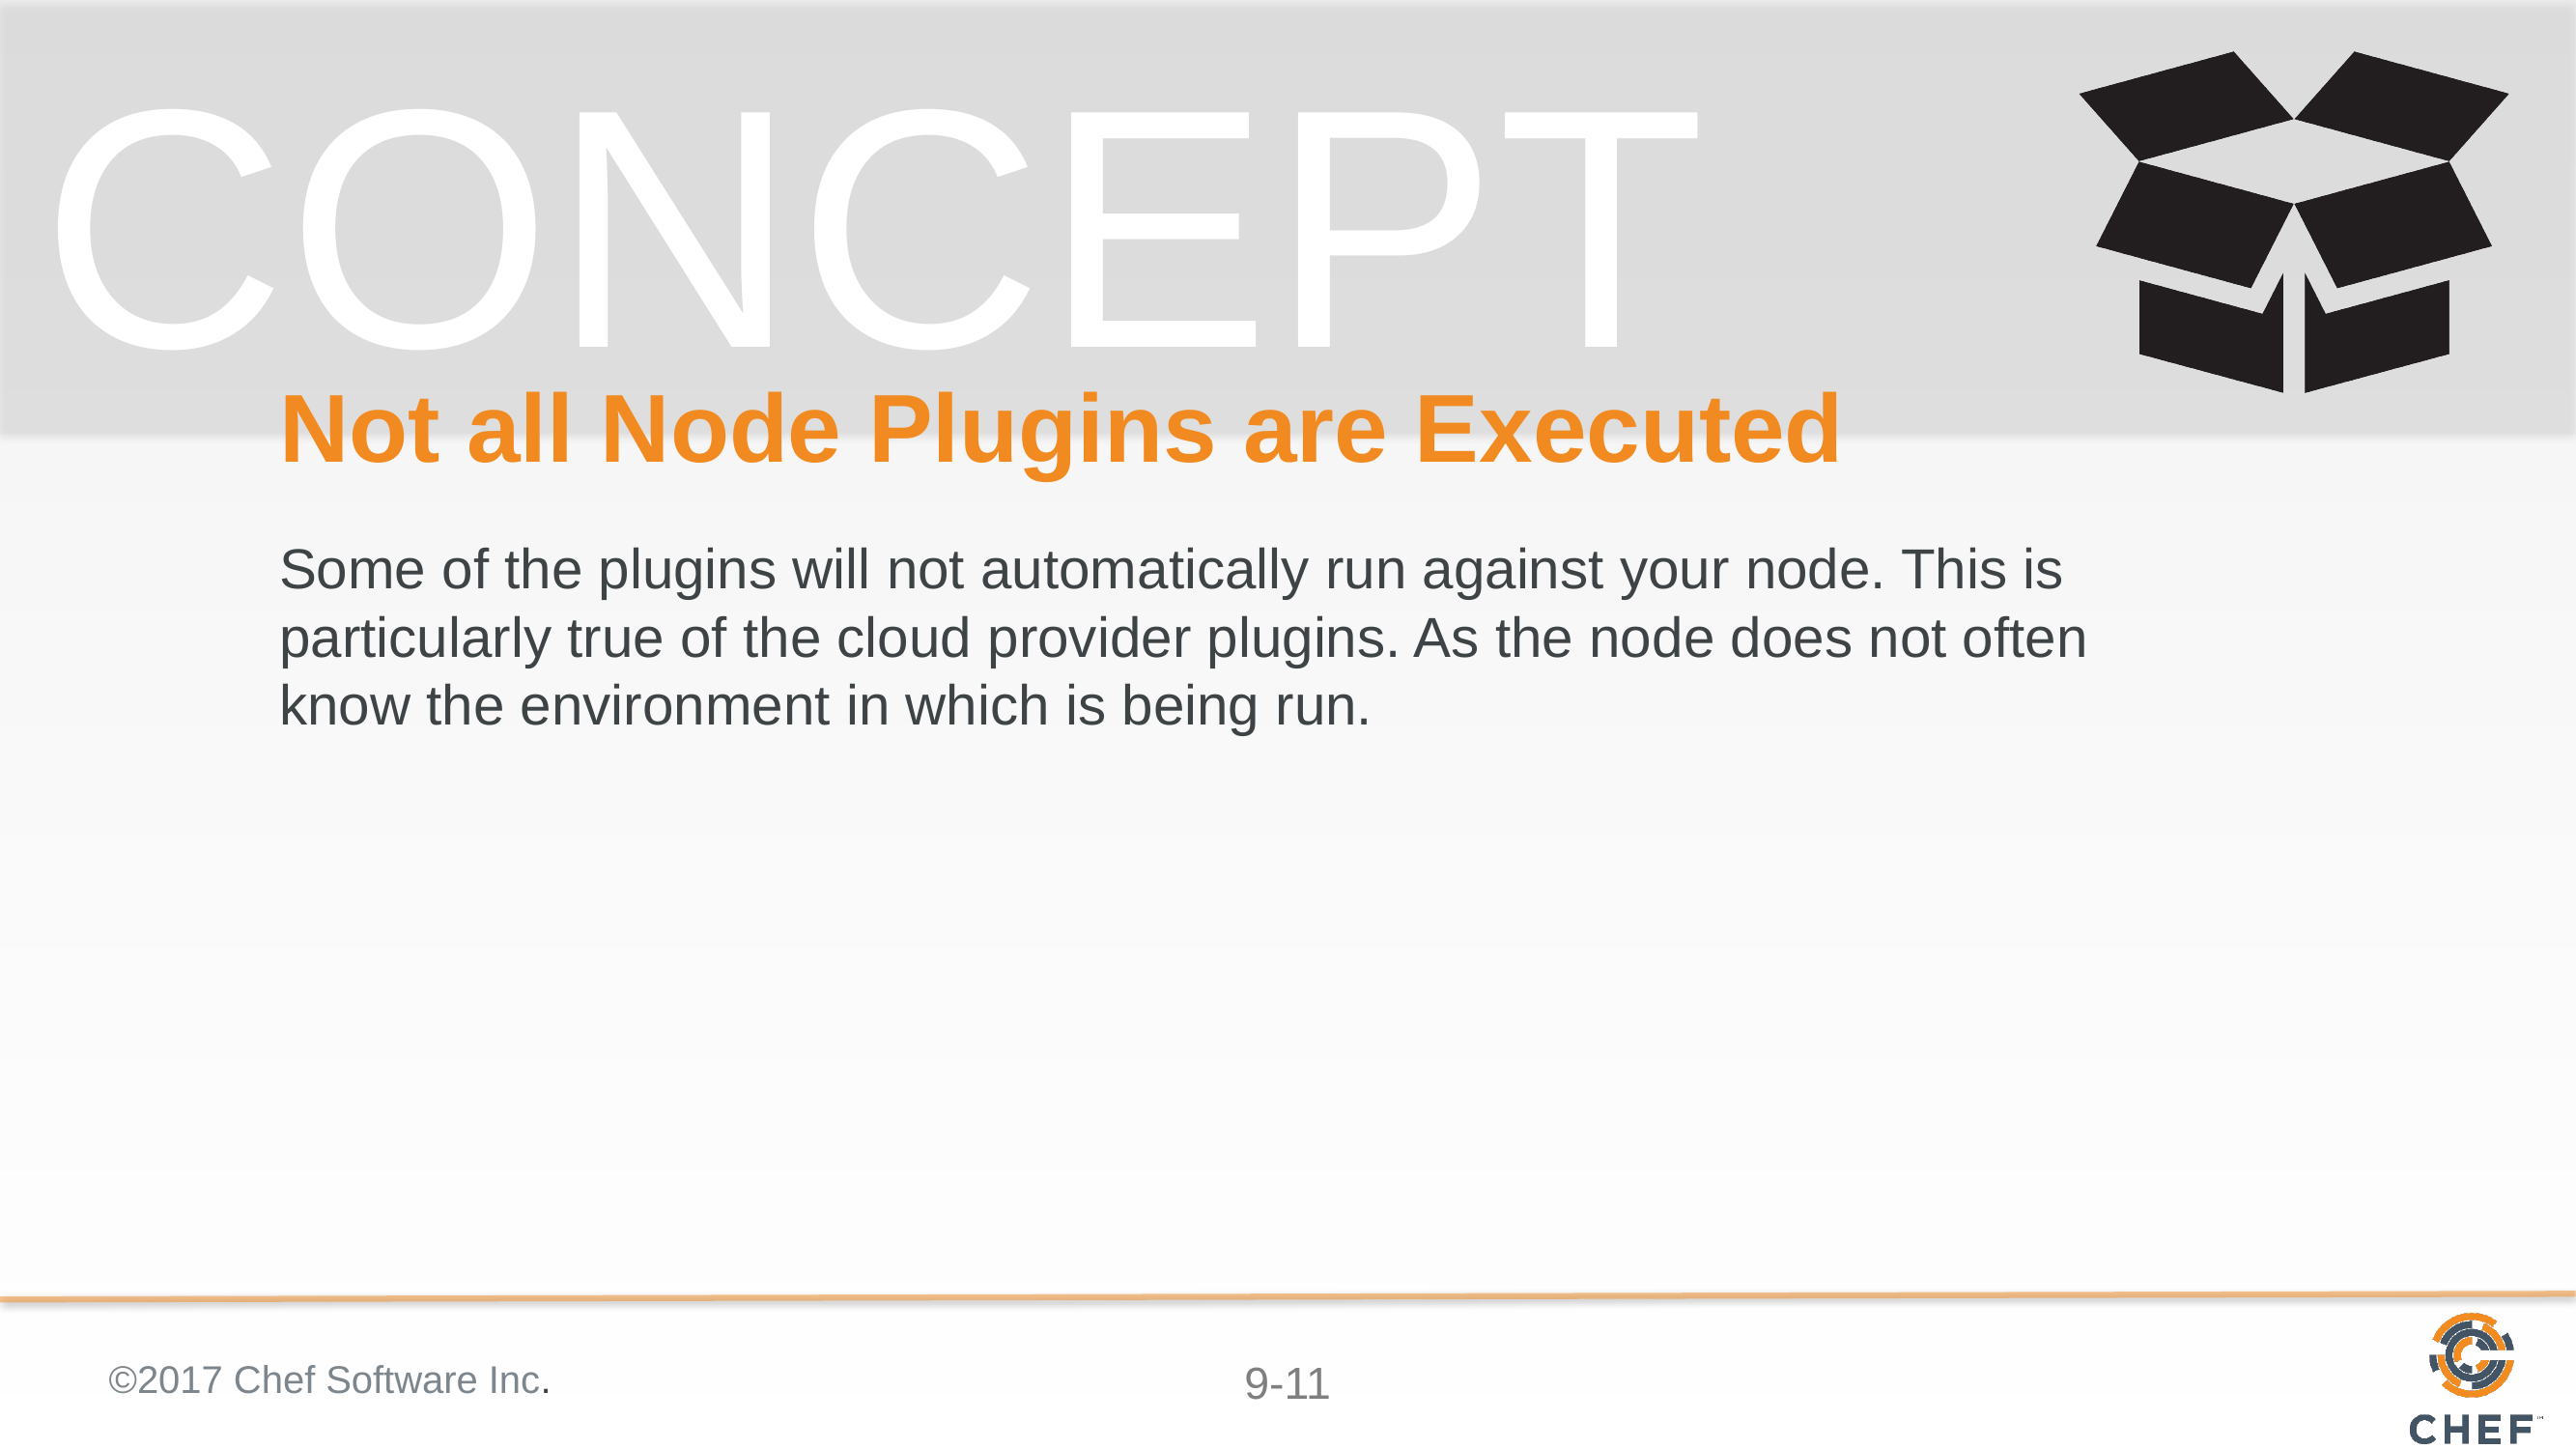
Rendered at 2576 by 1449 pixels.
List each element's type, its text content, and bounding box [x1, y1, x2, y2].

subtitle Some of the plugins will not automatically run against your node. This is particularly true of the cloud provider plugins. As the node does not often know the environment in which is being run. [265, 518, 2217, 1049]
picture [2399, 1297, 2551, 1449]
title Not all Node Plugins are Executed [265, 363, 2217, 499]
picture [2079, 51, 2509, 399]
